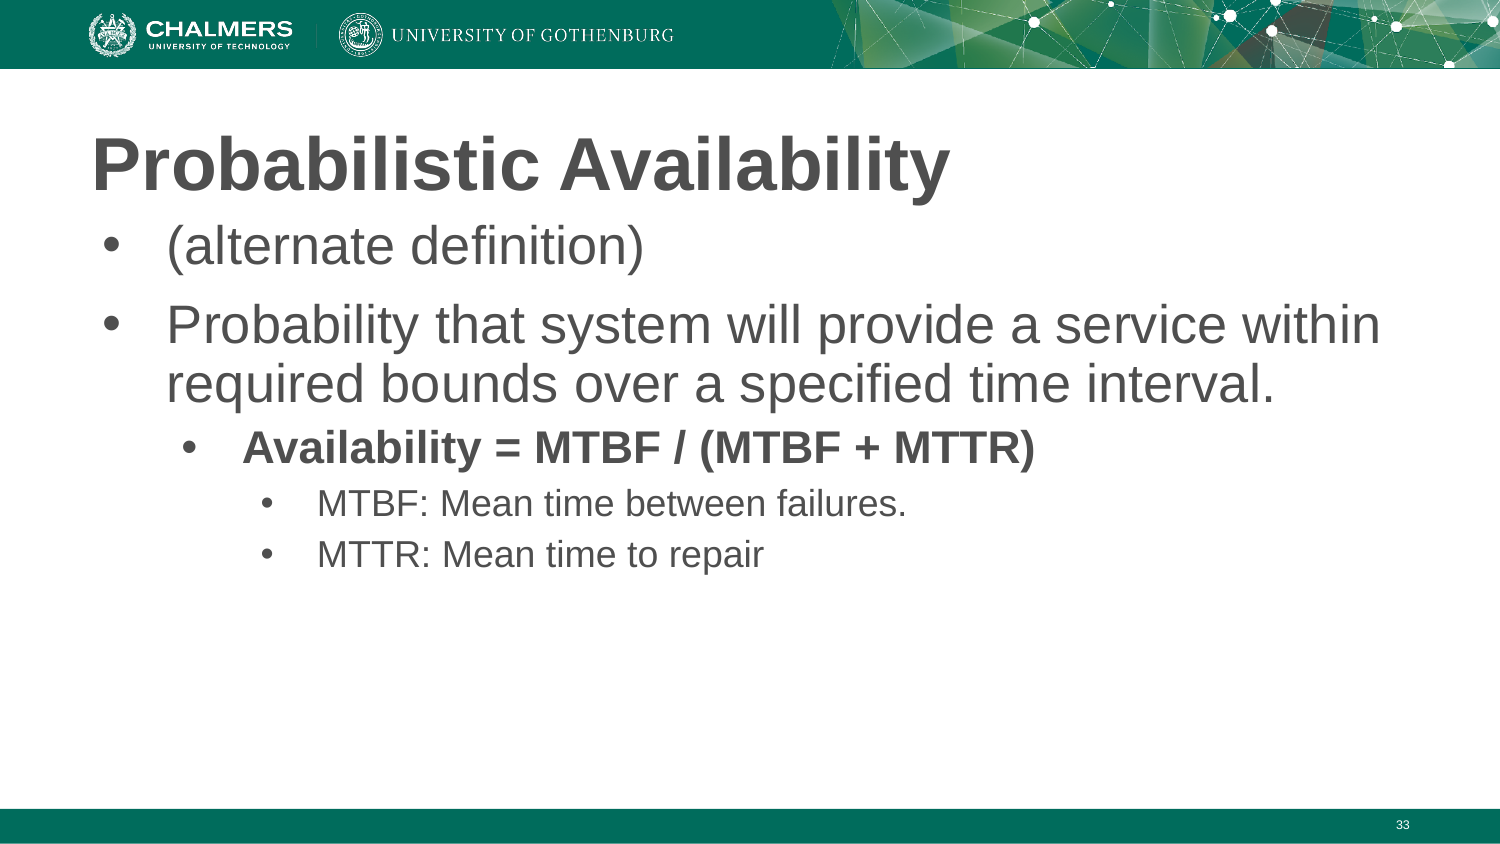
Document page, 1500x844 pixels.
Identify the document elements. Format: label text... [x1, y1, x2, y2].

picture [64, 0, 696, 85]
picture [759, 0, 1500, 68]
title Probabilistic Availability [76, 100, 1425, 210]
slide_number ‹#› [1074, 809, 1425, 844]
list (alternate definition) Probability that system will provide a service within required bounds over a specified time interval. Availability = MTBF / (MTBF + MTTR) MTBF: Mean time between failures. MTTR: Mean time to repair [76, 210, 1425, 782]
